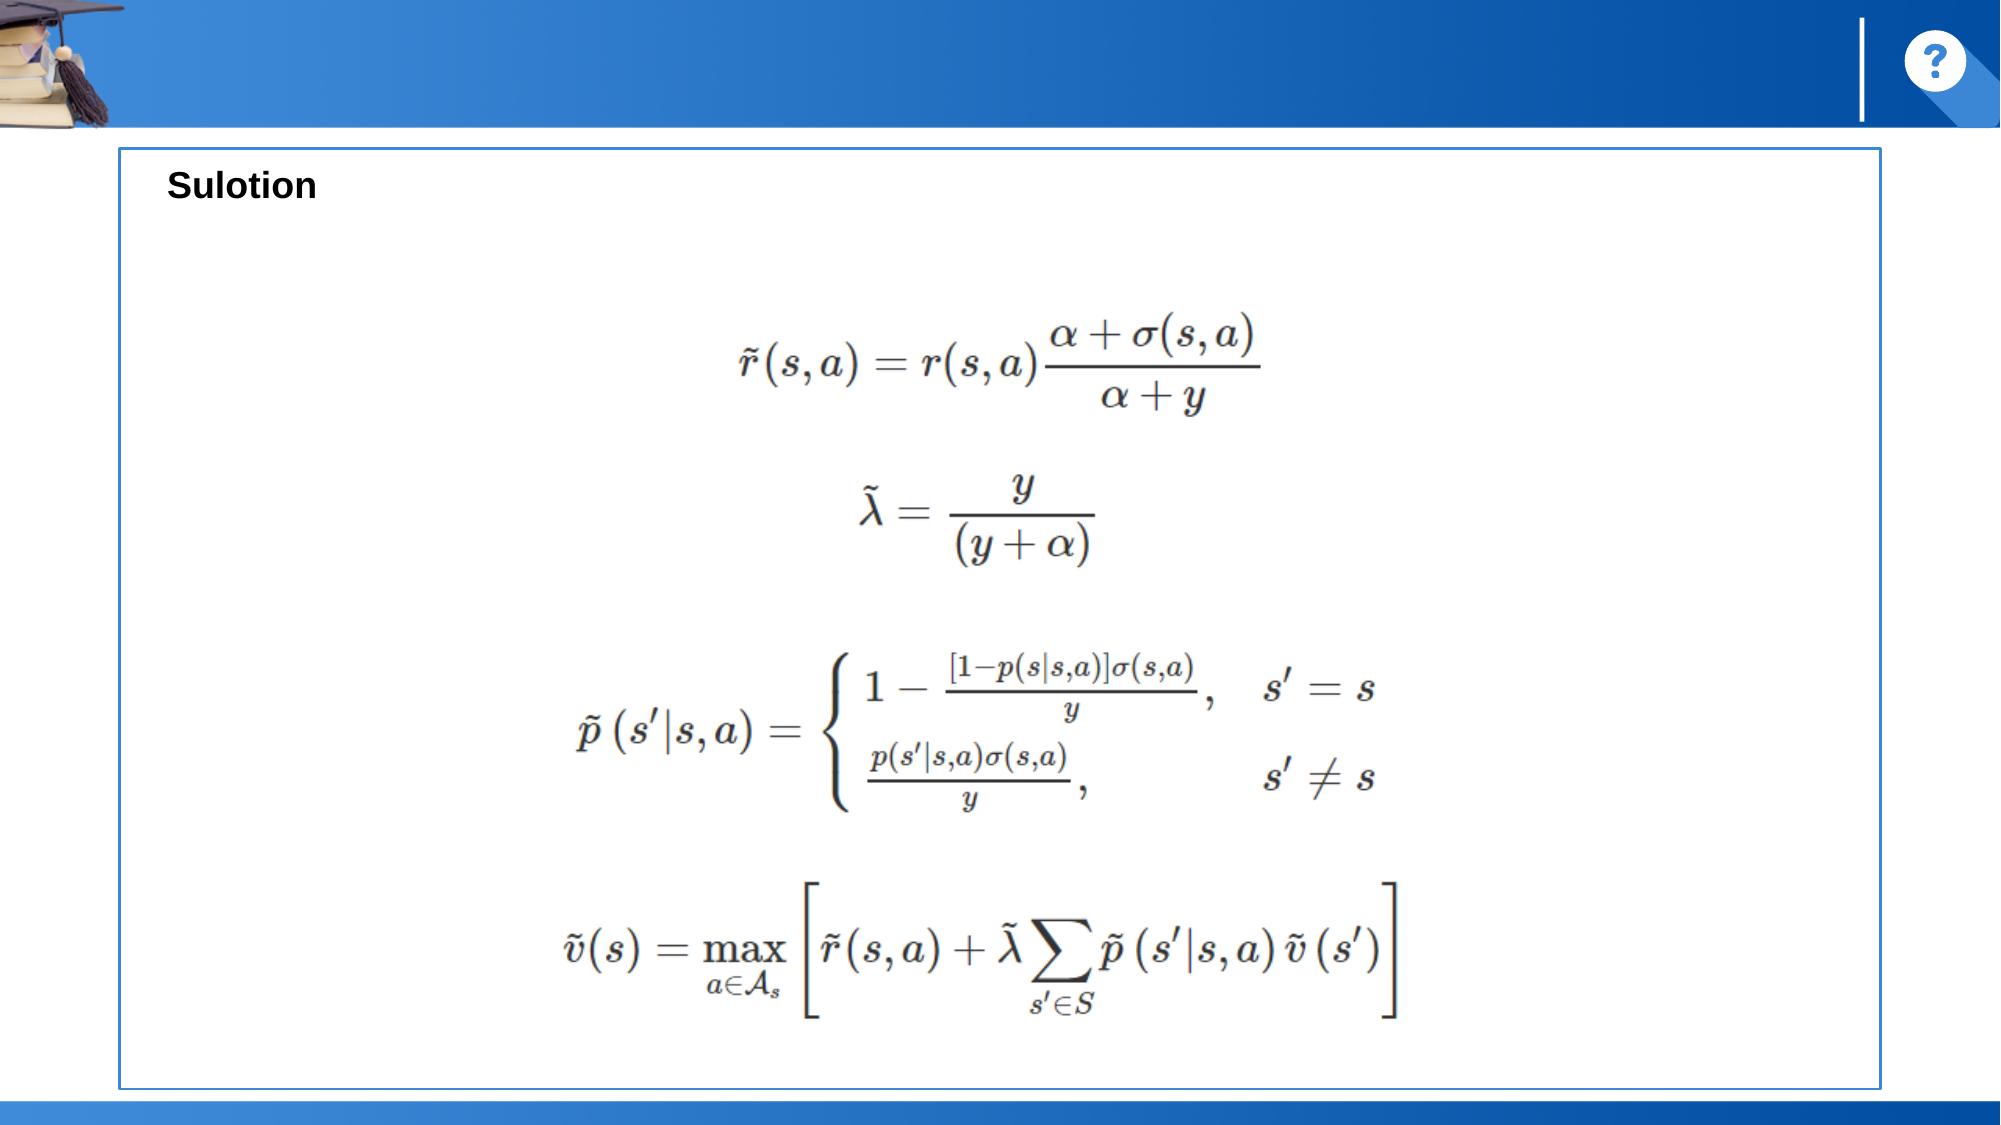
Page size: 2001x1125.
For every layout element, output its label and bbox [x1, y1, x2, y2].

picture [0, 0, 2000, 1125]
text_box [1904, 29, 2000, 129]
